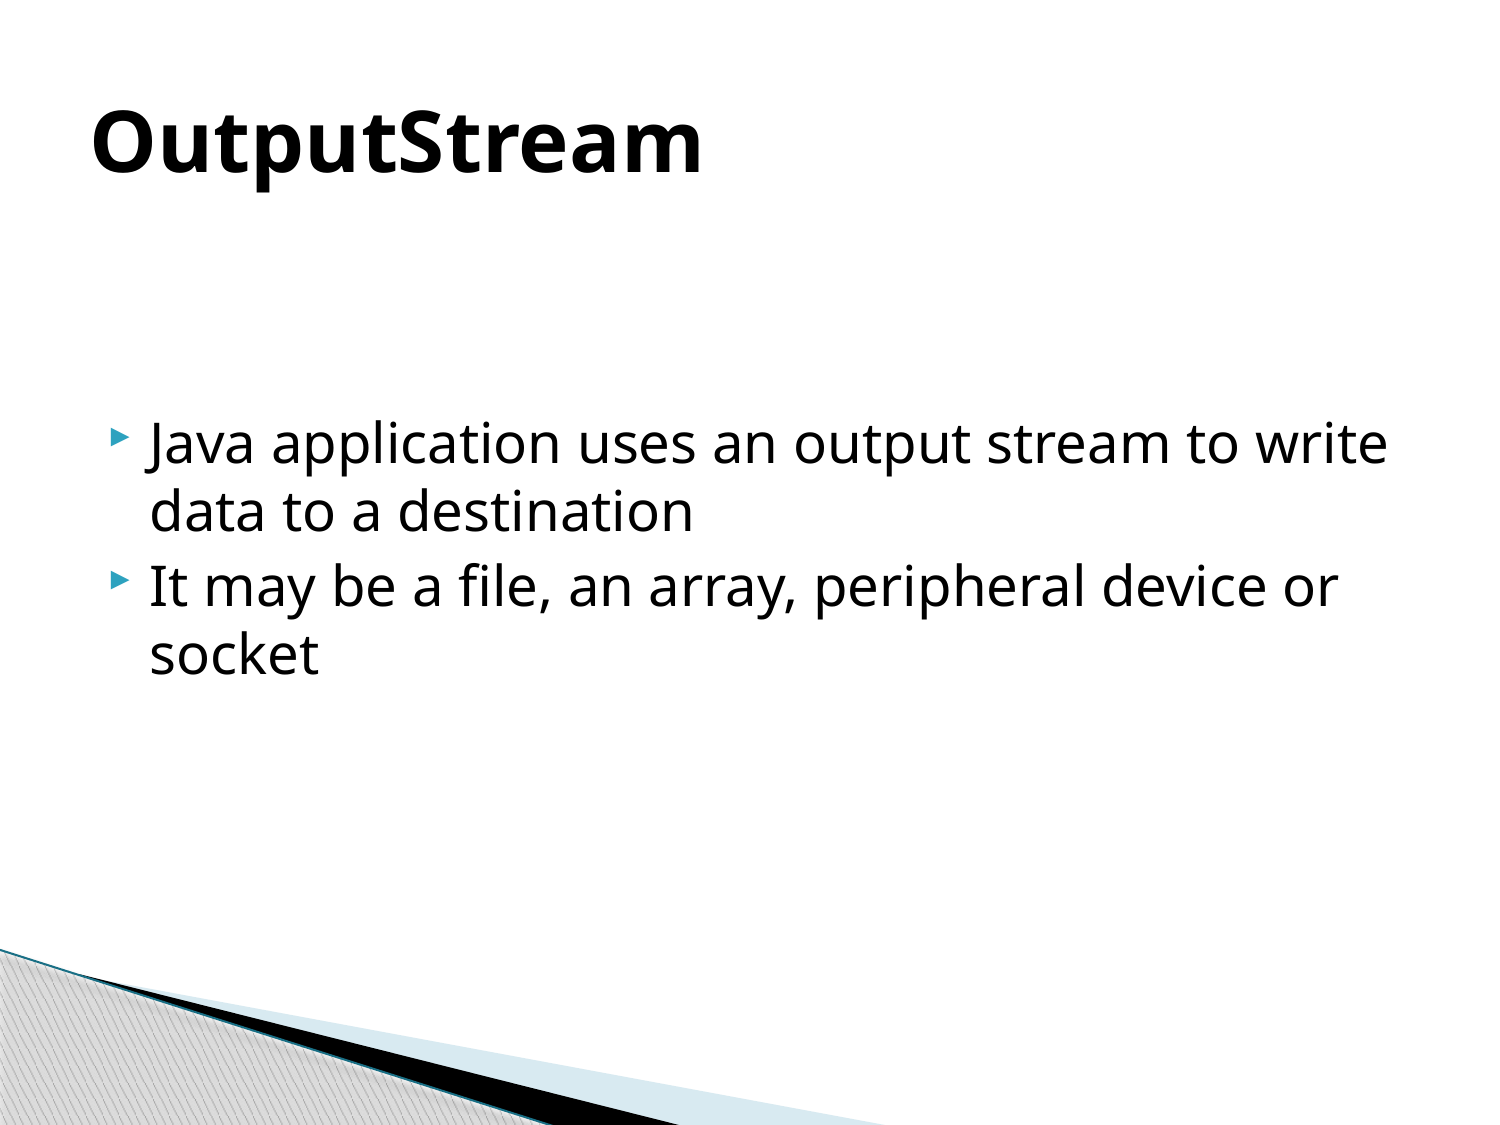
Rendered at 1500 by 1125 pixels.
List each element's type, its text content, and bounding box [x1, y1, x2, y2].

title OutputStream [75, 45, 1425, 233]
list Java application uses an output stream to write data to a destination It may be a file, an array, peripheral device or socket [75, 399, 1425, 1125]
